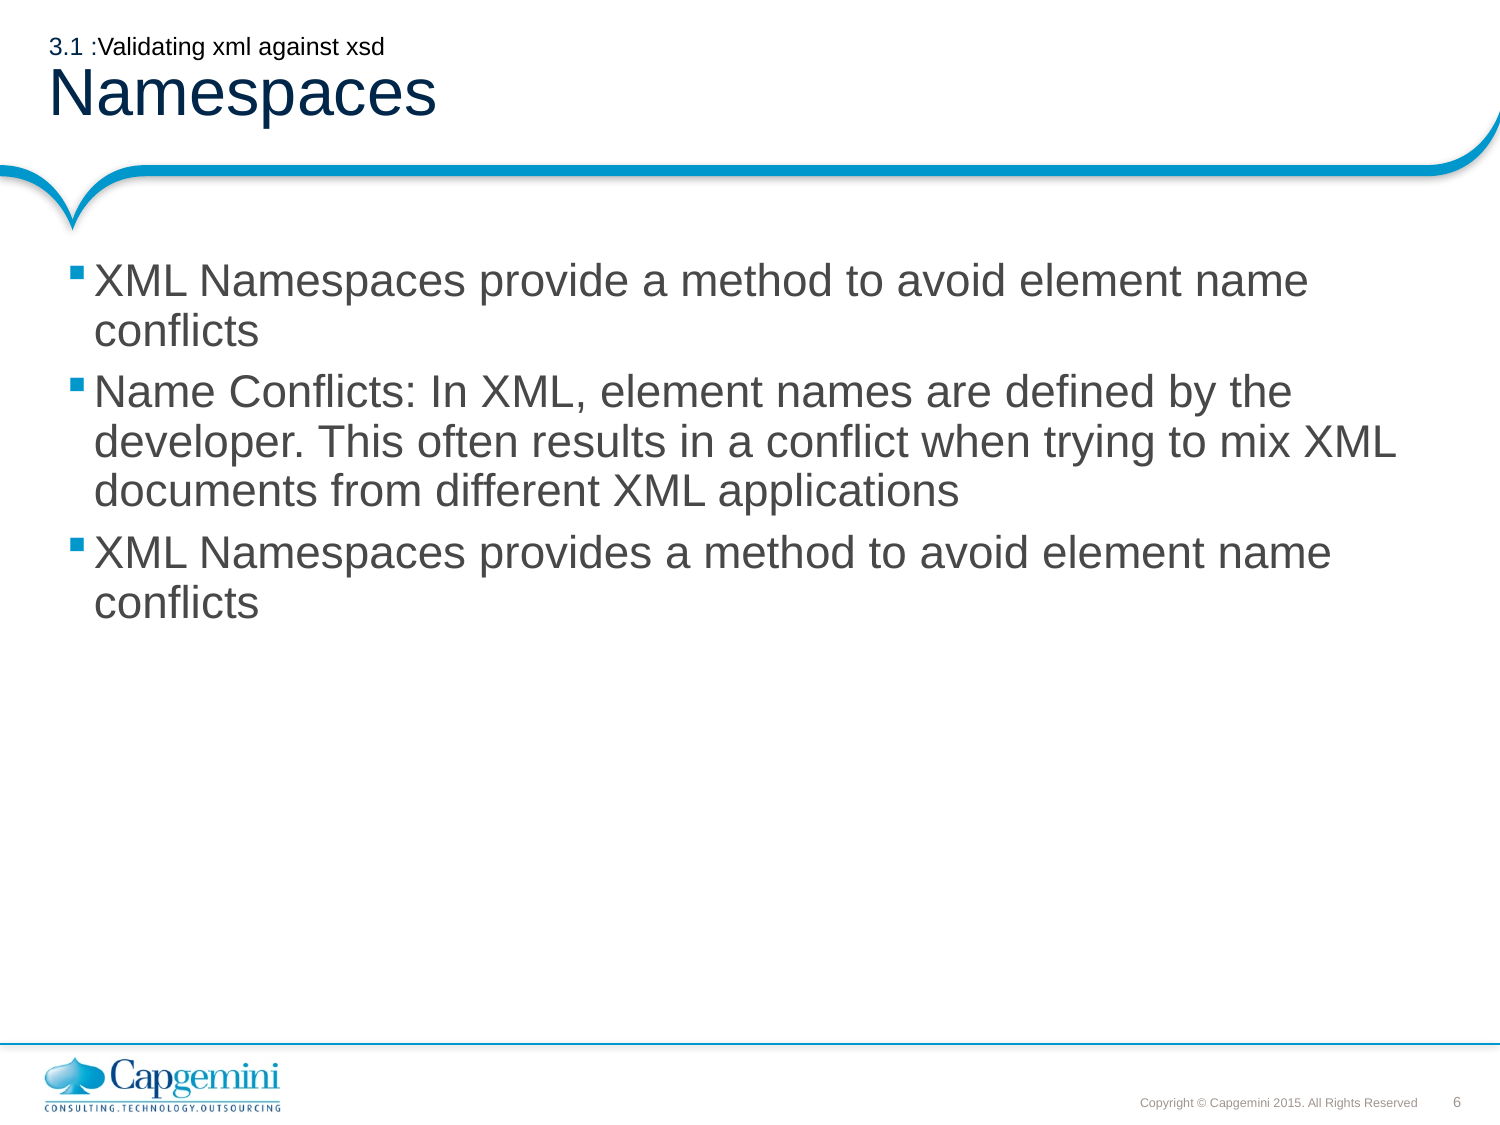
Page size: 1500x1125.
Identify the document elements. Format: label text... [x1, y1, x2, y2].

picture [44, 1056, 281, 1113]
list XML Namespaces provide a method to avoid element name conflicts Name Conflicts: In XML, element names are defined by the developer. This often results in a conflict when trying to mix XML documents from different XML applications XML Namespaces provides a method to avoid element name conflicts [48, 245, 1500, 1007]
title 3.1 :Validating xml against xsd Namespaces [0, 0, 1500, 165]
